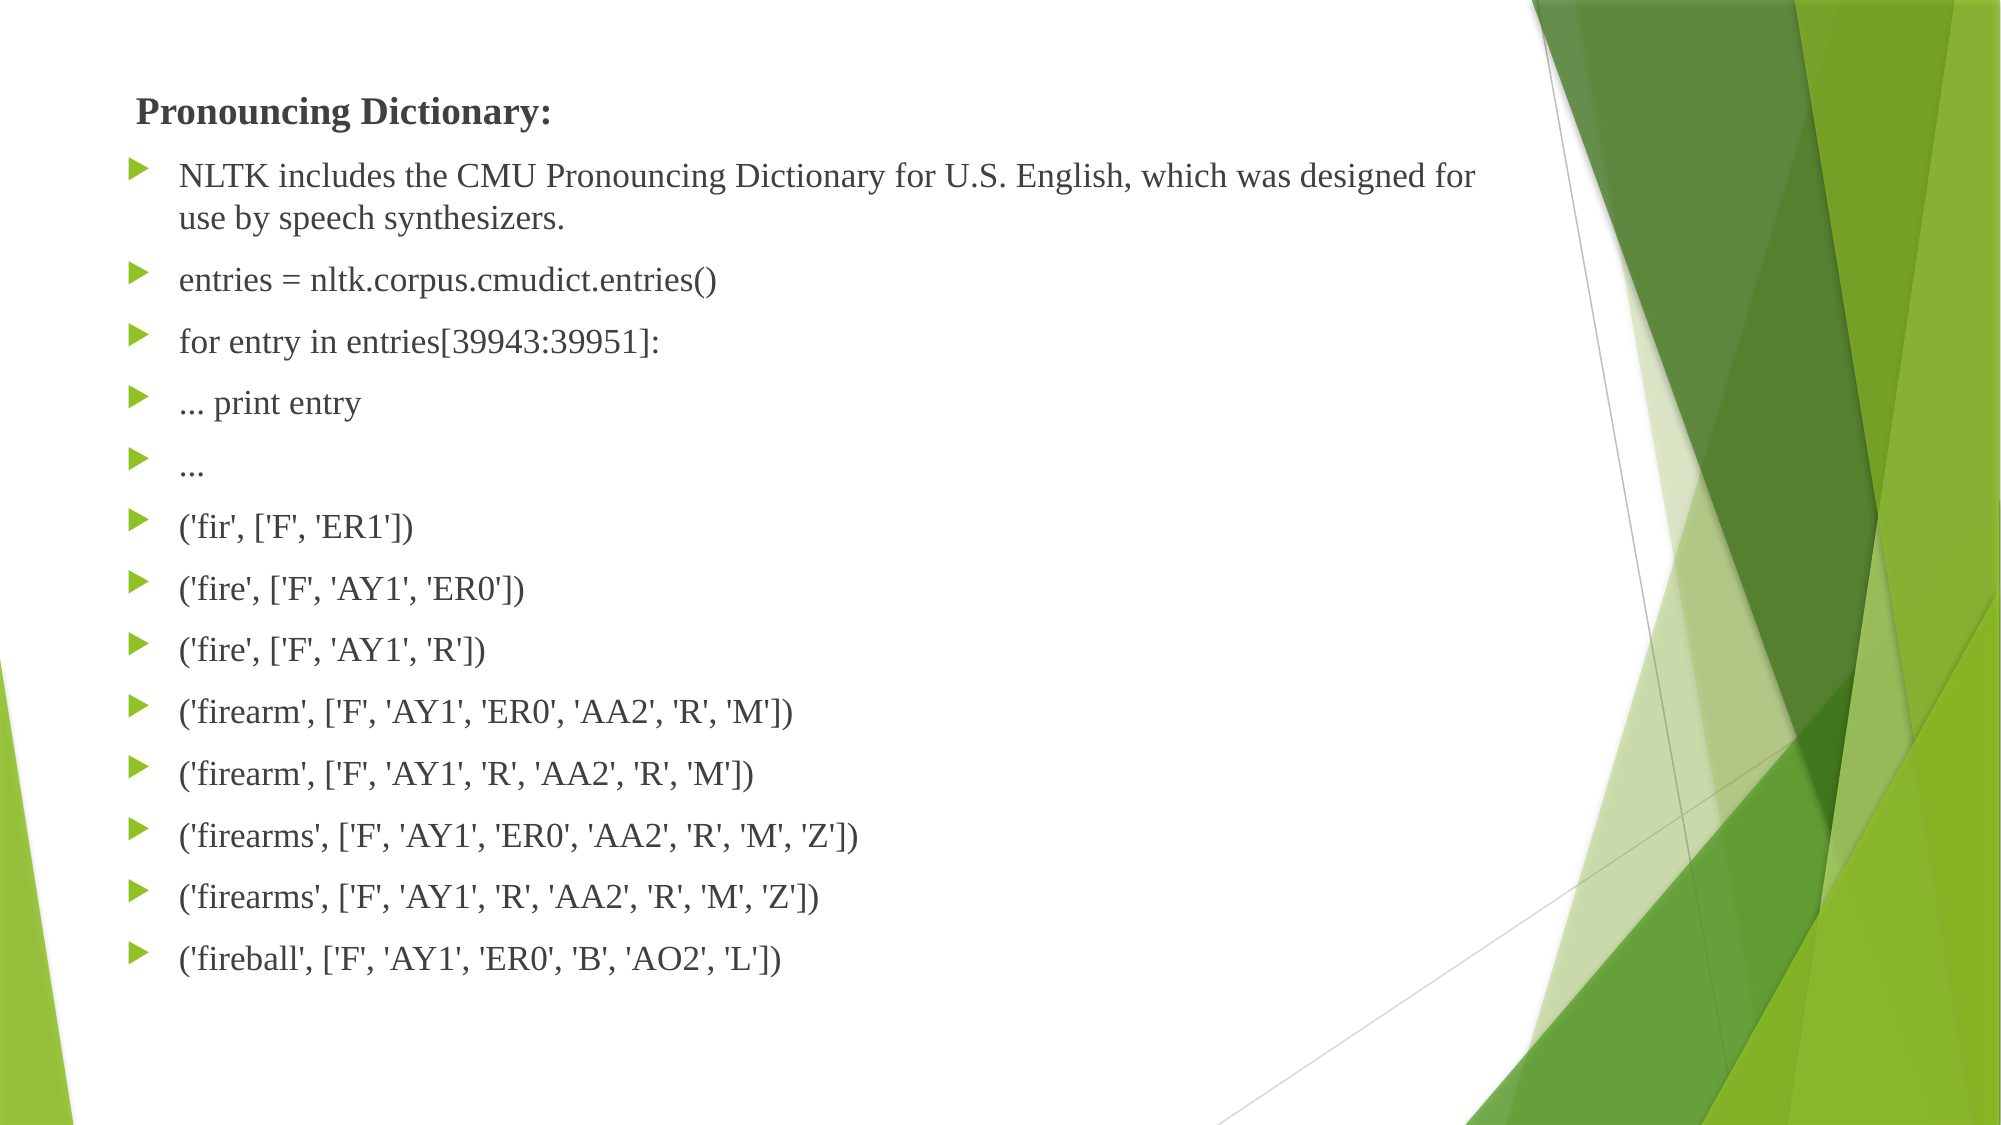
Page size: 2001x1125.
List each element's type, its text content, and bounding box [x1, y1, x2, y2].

list Pronouncing Dictionary: NLTK includes the CMU Pronouncing Dictionary for U.S. English, which was designed for use by speech synthesizers. entries = nltk.corpus.cmudict.entries() for entry in entries[39943:39951]: ... print entry ... ('fir', ['F', 'ER1']) ('fire', ['F', 'AY1', 'ER0']) ('fire', ['F', 'AY1', 'R']) ('firearm', ['F', 'AY1', 'ER0', 'AA2', 'R', 'M']) ('firearm', ['F', 'AY1', 'R', 'AA2', 'R', 'M']) ('firearms', ['F', 'AY1', 'ER0', 'AA2', 'R', 'M', 'Z']) ('firearms', ['F', 'AY1', 'R', 'AA2', 'R', 'M', 'Z']) ('fireball', ['F', 'AY1', 'ER0', 'B', 'AO2', 'L']) [111, 78, 1522, 992]
